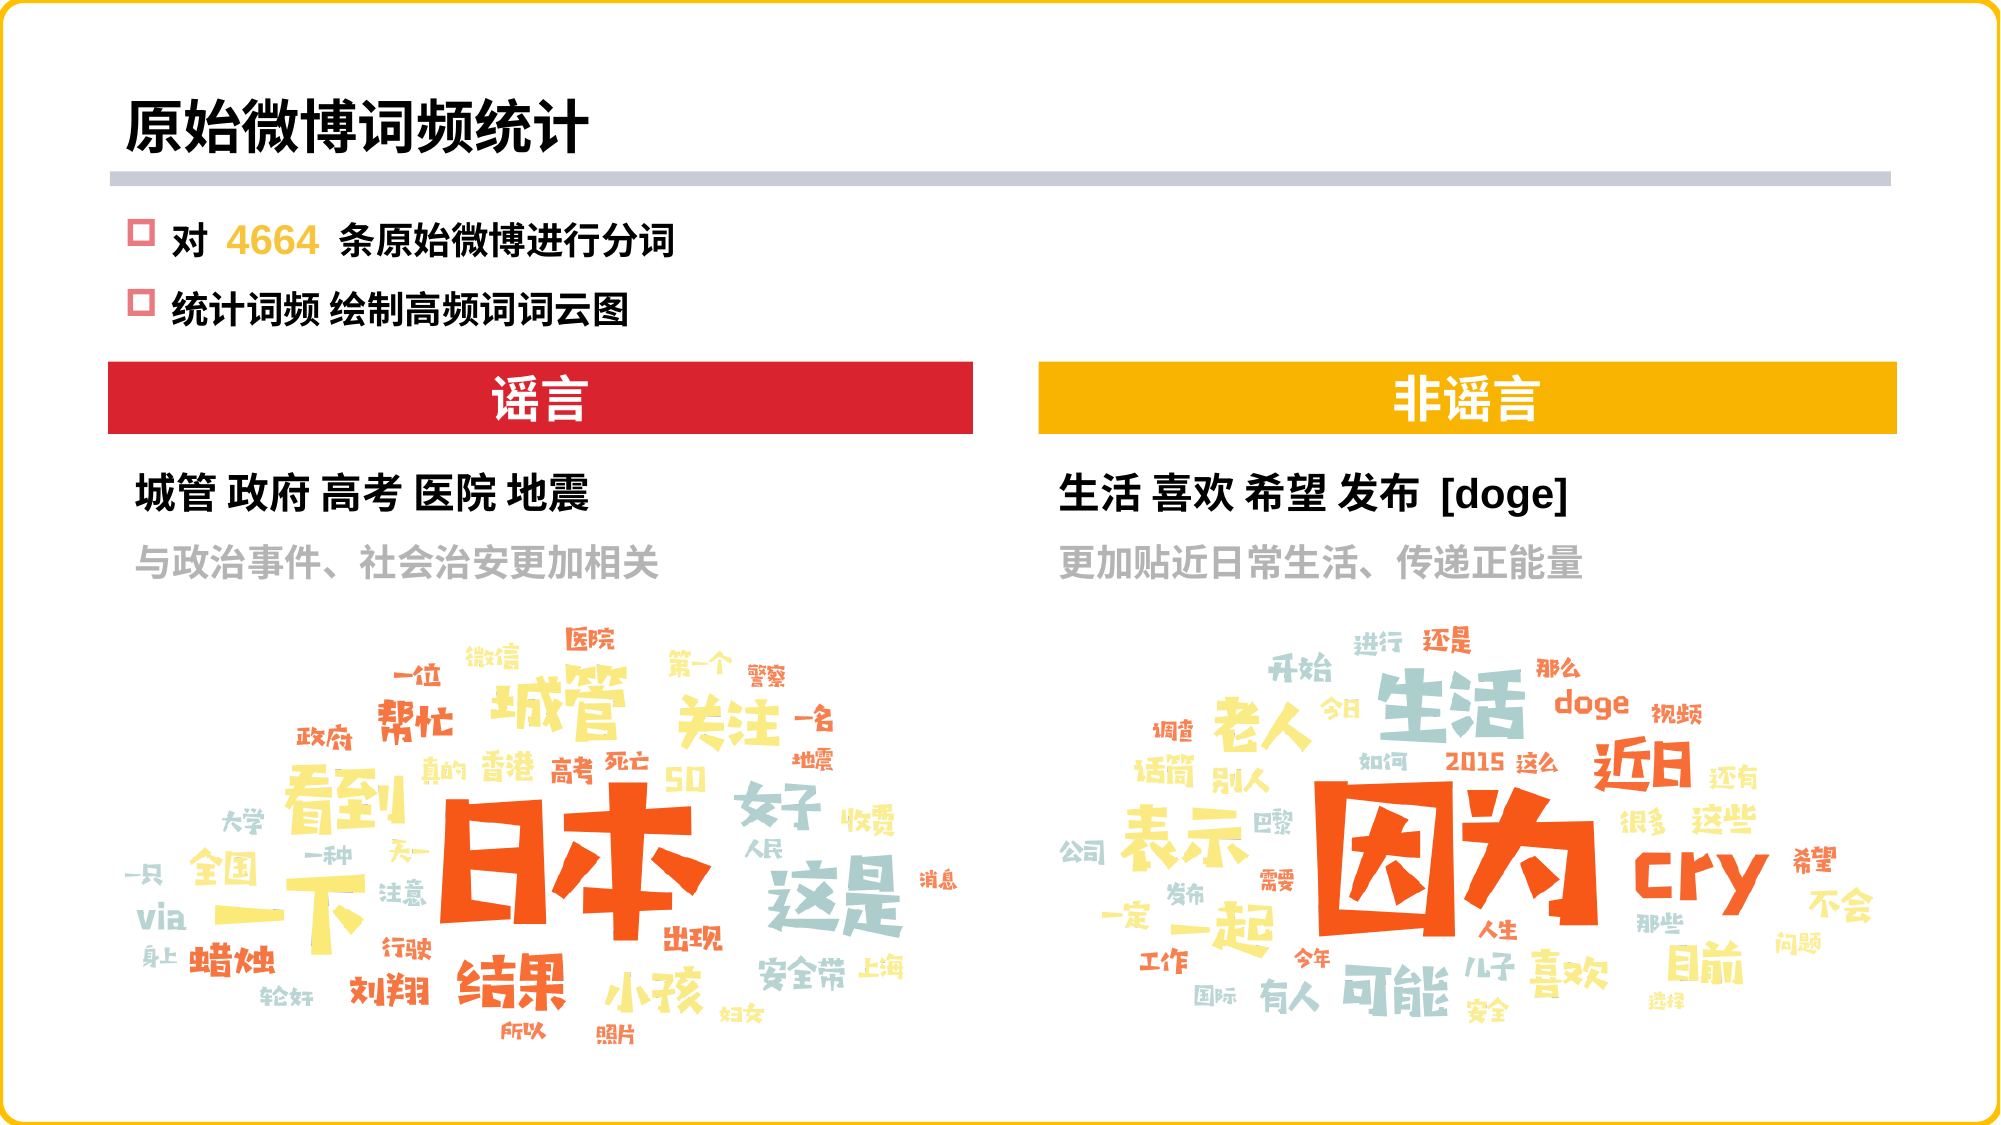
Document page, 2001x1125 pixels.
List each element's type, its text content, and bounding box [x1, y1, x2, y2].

title 原始微博词频统计 [109, 0, 1890, 169]
text_box 生活 喜欢 希望 发布 [doge] 更加贴近日常生活、传递正能量 [1043, 433, 1898, 594]
text_box 城管 政府 高考 医院 地震 与政治事件、社会治安更加相关 [119, 433, 974, 594]
picture [76, 594, 1957, 1068]
text_box 对 4664 条原始微博进行分词 统计词频 绘制高频词词云图 [109, 180, 916, 338]
text_box 非谣言 [1038, 361, 1897, 434]
text_box 谣言 [108, 361, 973, 434]
